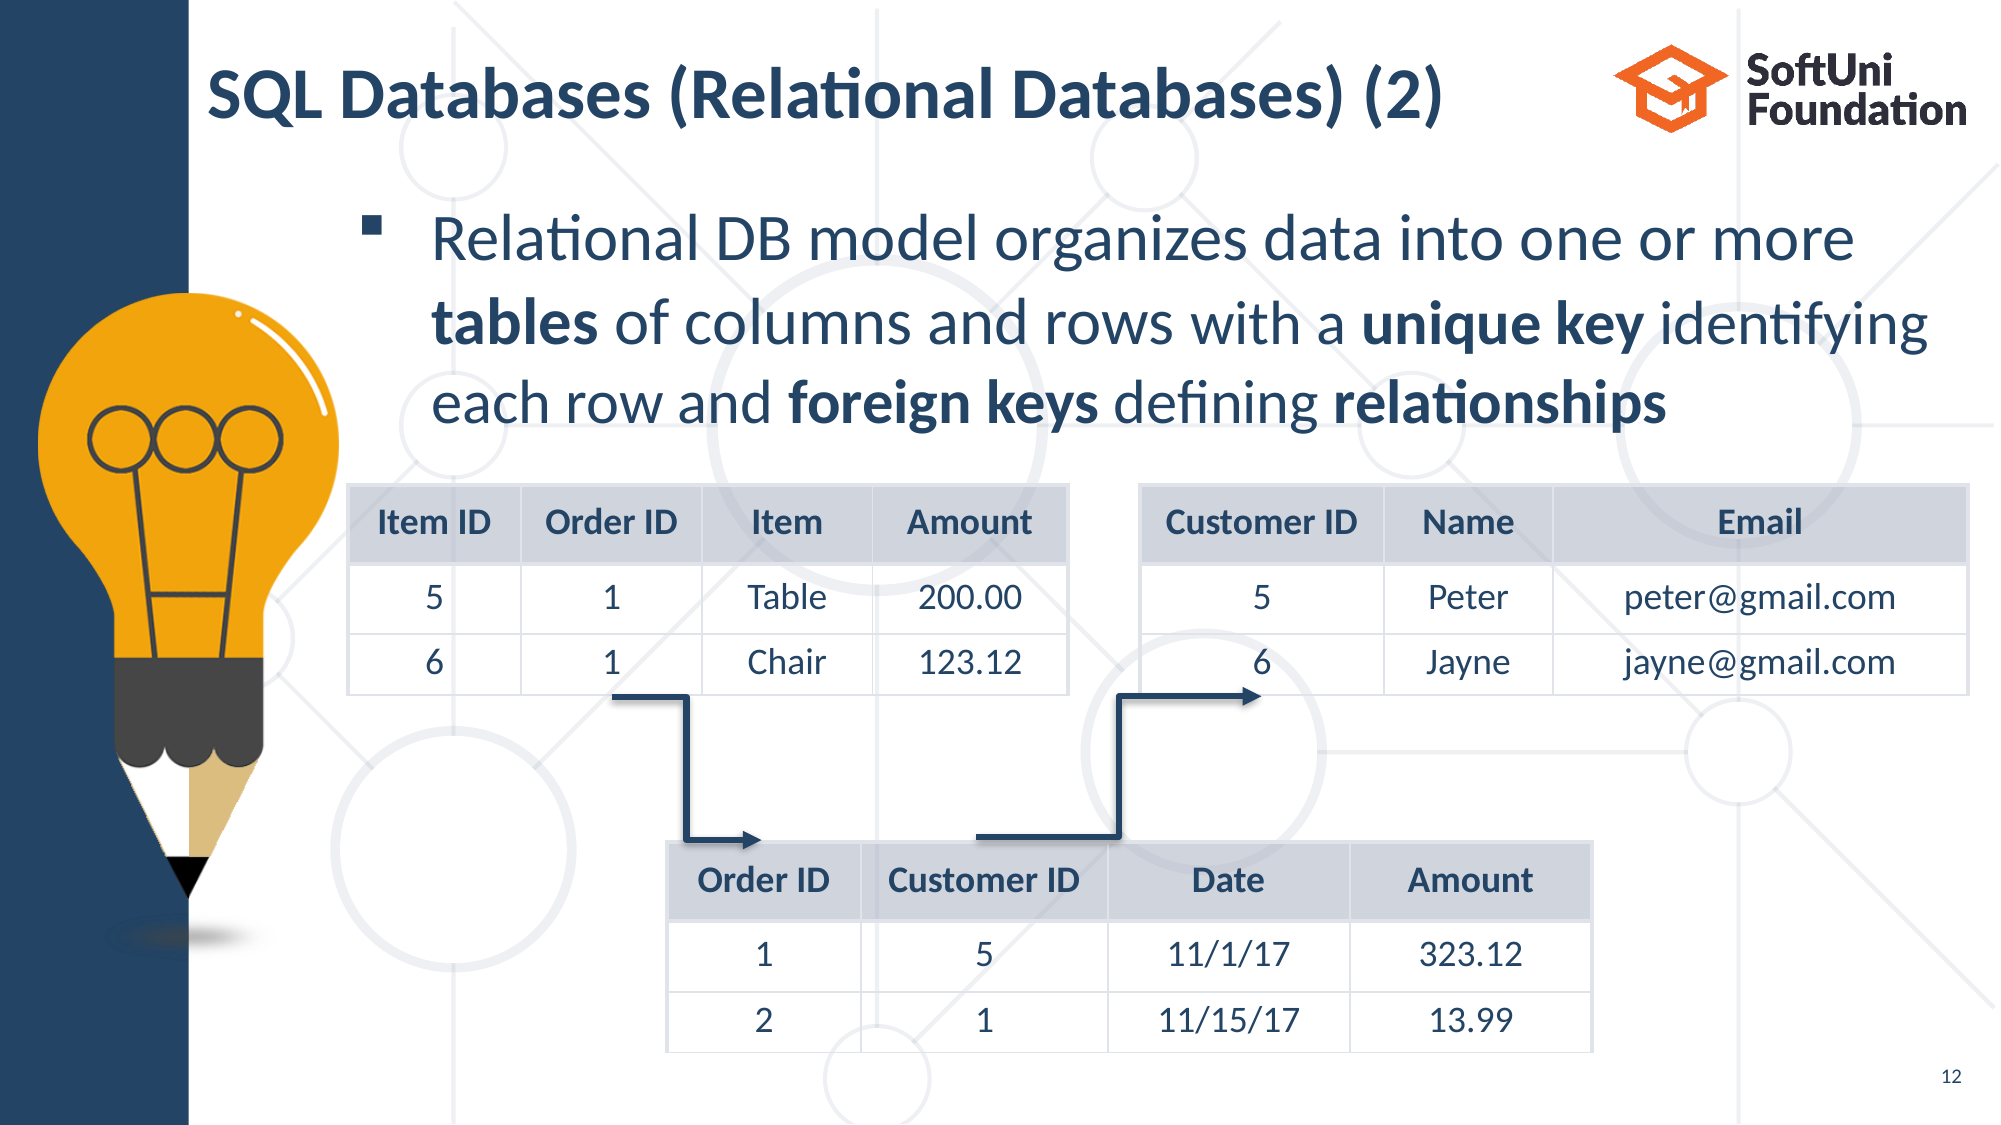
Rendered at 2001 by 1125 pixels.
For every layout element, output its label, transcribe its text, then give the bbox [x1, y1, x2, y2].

list Relational DB model organizes data into one or more tables of columns and rows with a unique key identifying each row and foreign keys defining relationships [338, 183, 1968, 1050]
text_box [347, 484, 1968, 1053]
slide_number 12 [1897, 1063, 1968, 1101]
picture [38, 293, 338, 961]
title SQL Databases (Relational Databases) (2) [190, 16, 1591, 162]
picture [1613, 44, 1966, 133]
